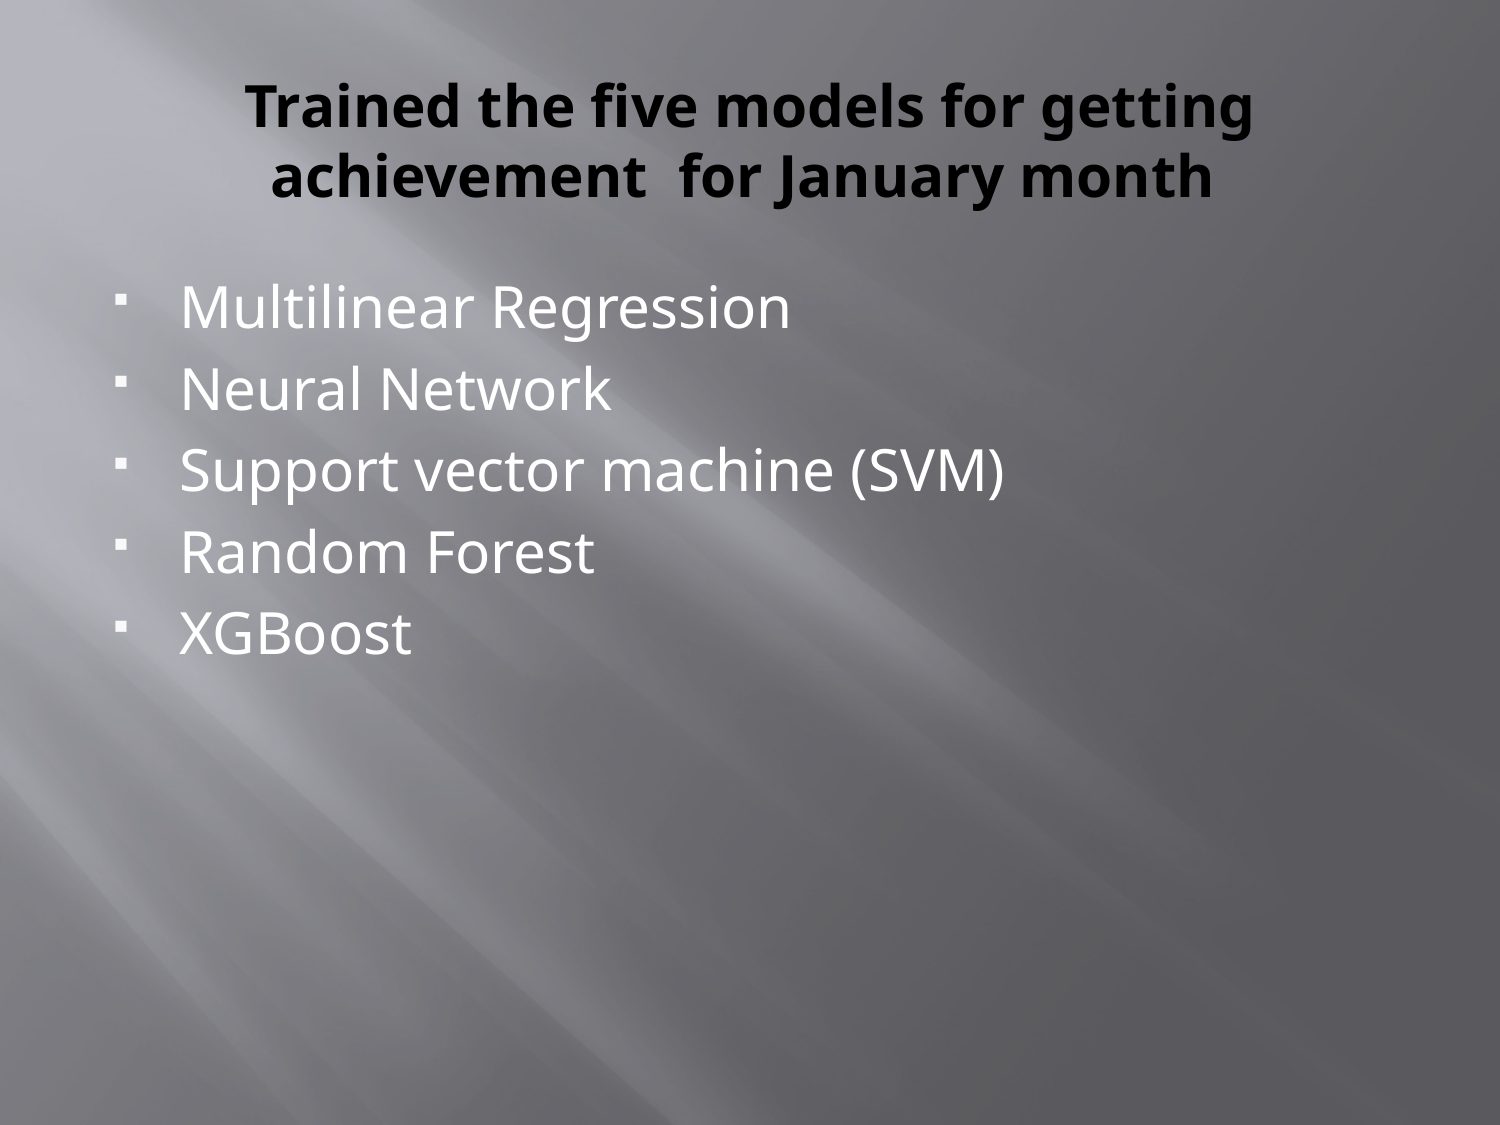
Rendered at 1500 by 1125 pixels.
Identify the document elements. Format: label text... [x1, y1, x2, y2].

title Trained the five models for getting achievement for January month [75, 45, 1425, 233]
list Multilinear Regression Neural Network Support vector machine (SVM) Random Forest XGBoost [75, 262, 1425, 1035]
